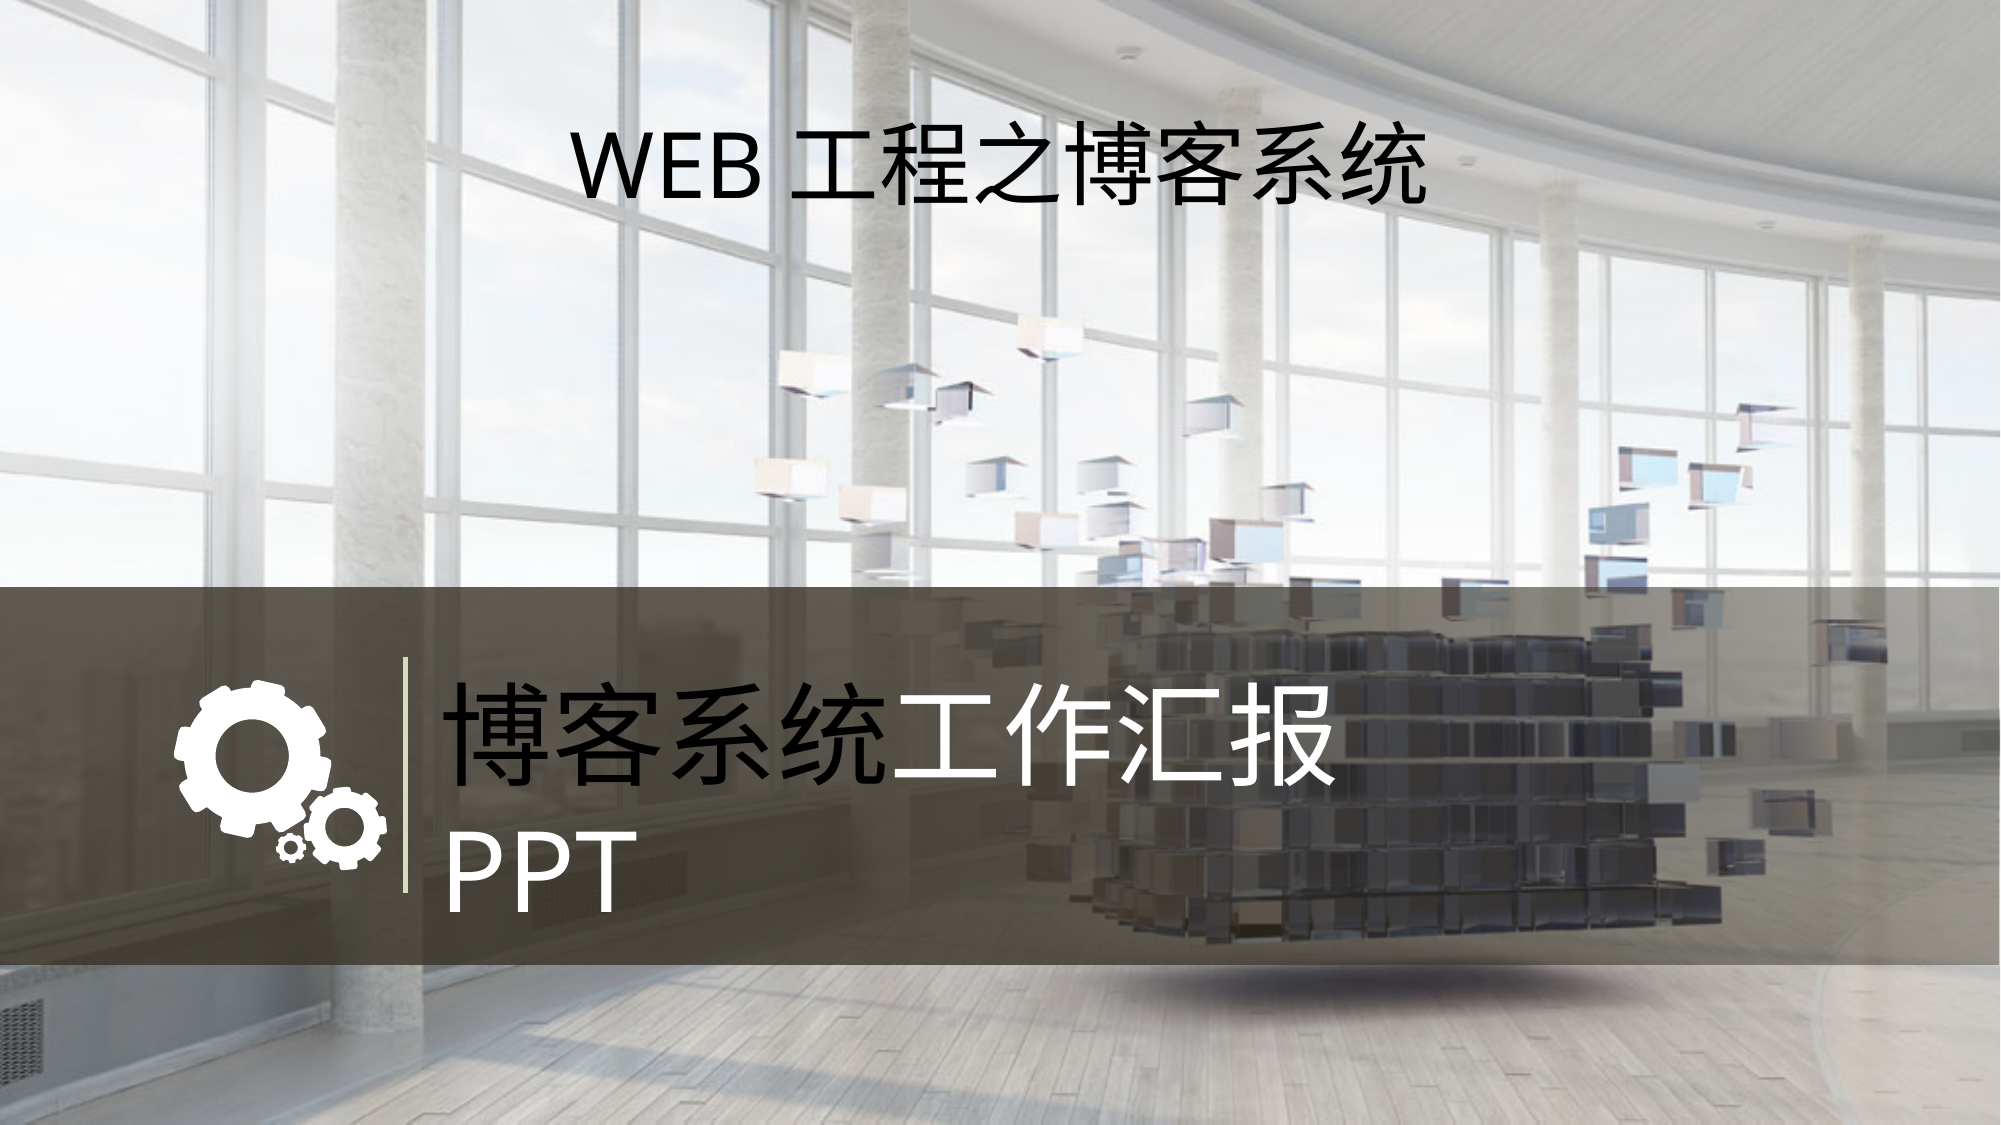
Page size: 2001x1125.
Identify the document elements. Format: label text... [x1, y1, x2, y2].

text_box [0, 586, 2000, 965]
picture [0, 0, 2001, 1125]
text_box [173, 679, 388, 871]
title WEB工程之博客系统 [137, 59, 1863, 278]
text_box 博客系统工作汇报PPT [424, 657, 1572, 943]
